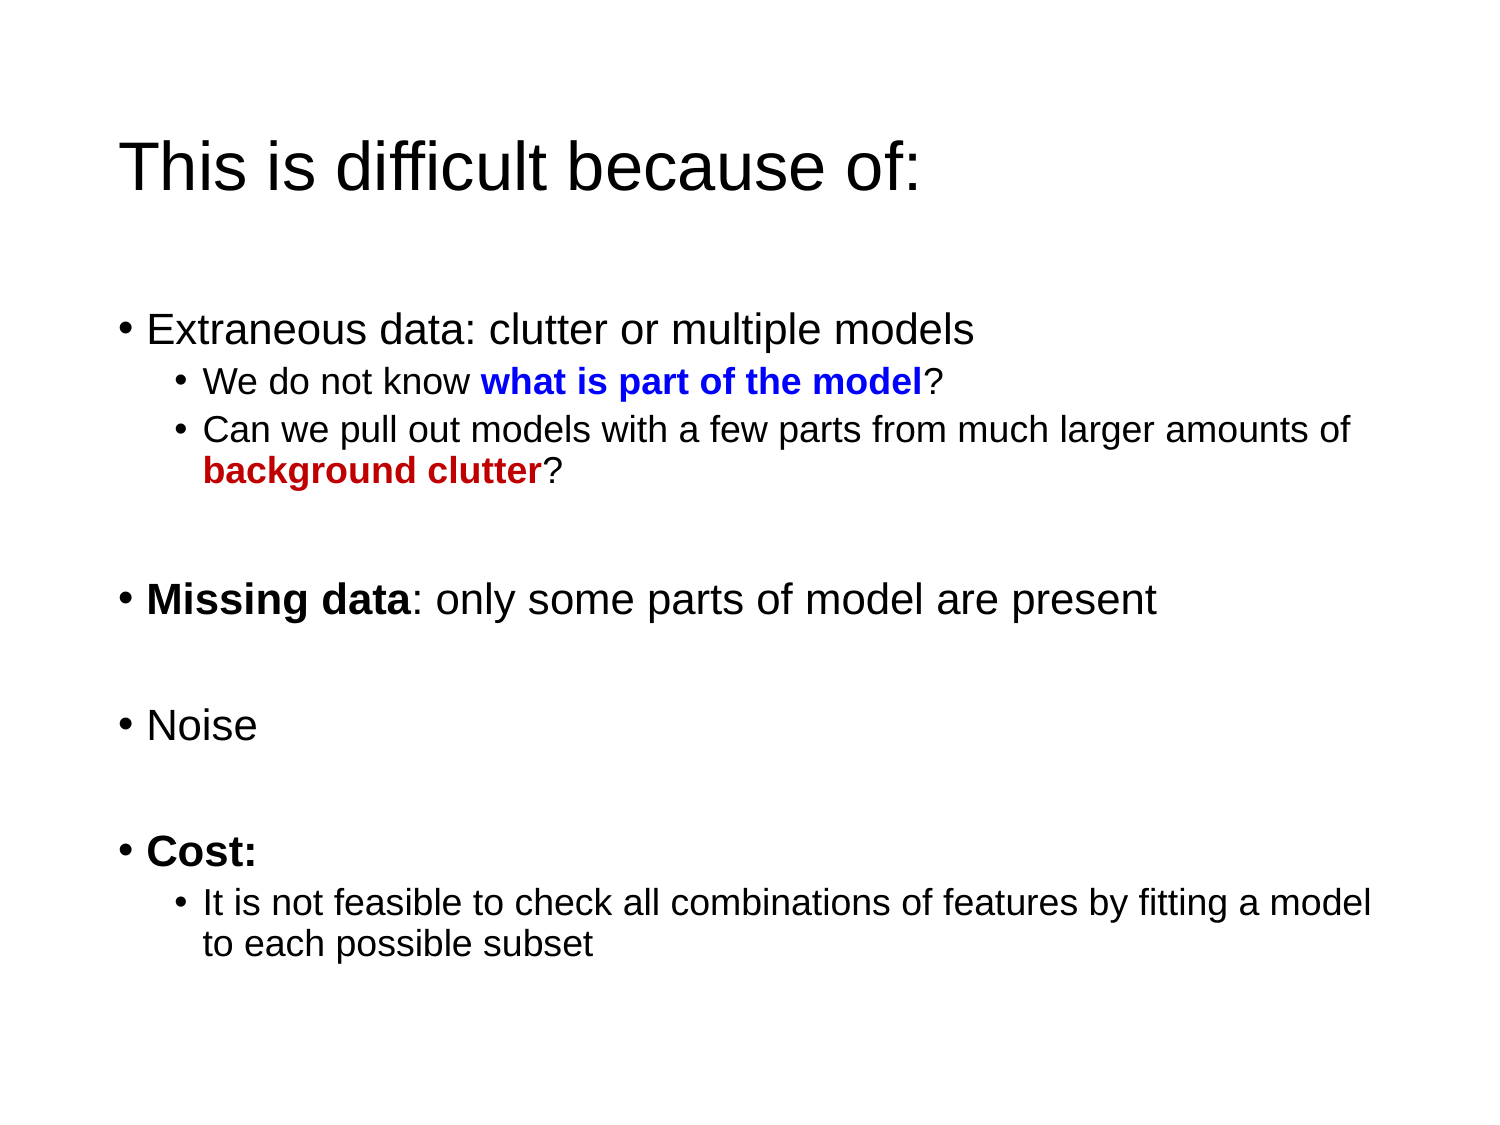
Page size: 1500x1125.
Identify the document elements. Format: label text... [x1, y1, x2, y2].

list Extraneous data: clutter or multiple models We do not know what is part of the model? Can we pull out models with a few parts from much larger amounts of background clutter? Missing data: only some parts of model are present Noise Cost: It is not feasible to check all combinations of features by fitting a model to each possible subset [103, 299, 1397, 1014]
title This is difficult because of: [103, 59, 1397, 278]
